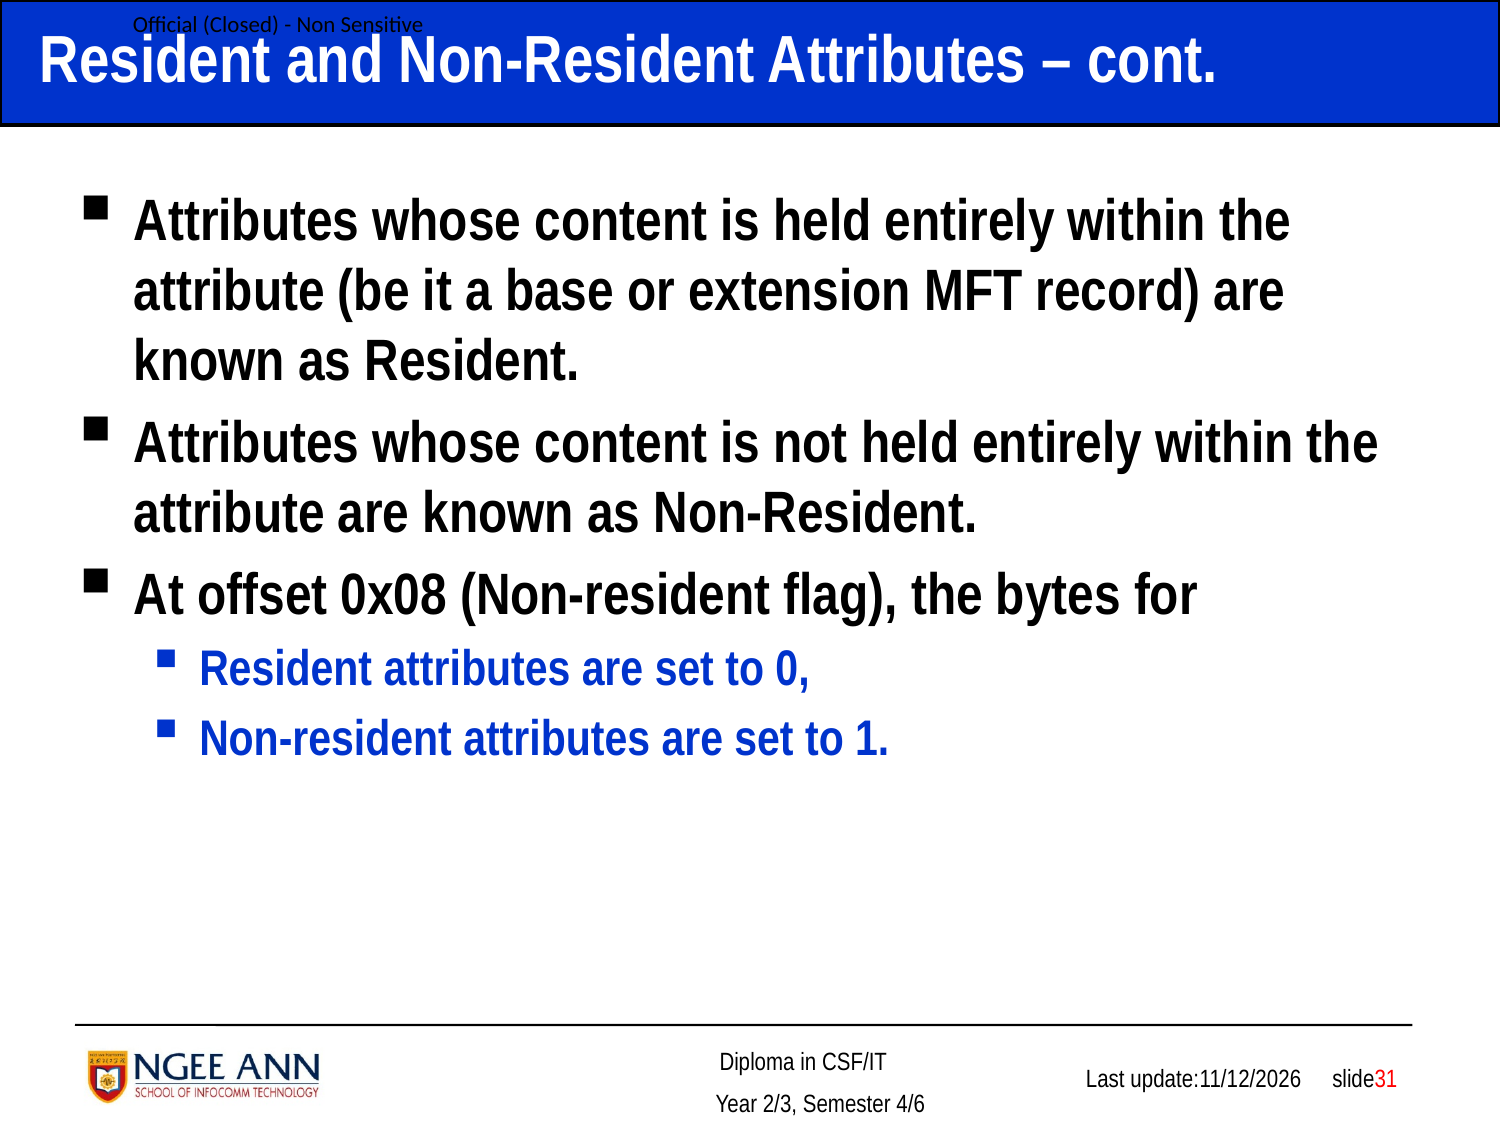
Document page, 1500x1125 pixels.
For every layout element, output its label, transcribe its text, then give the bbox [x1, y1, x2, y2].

picture [62, 1028, 344, 1125]
list Attributes whose content is held entirely within the attribute (be it a base or extension MFT record) are known as Resident. Attributes whose content is not held entirely within the attribute are known as Non-Resident. At offset 0x08 (Non-resident flag), the bytes for Resident attributes are set to 0, Non-resident attributes are set to 1. [62, 174, 1401, 1026]
slide_number slide31 [1099, 1037, 1413, 1101]
title Resident and Non-Resident Attributes – cont. [23, 0, 1500, 115]
